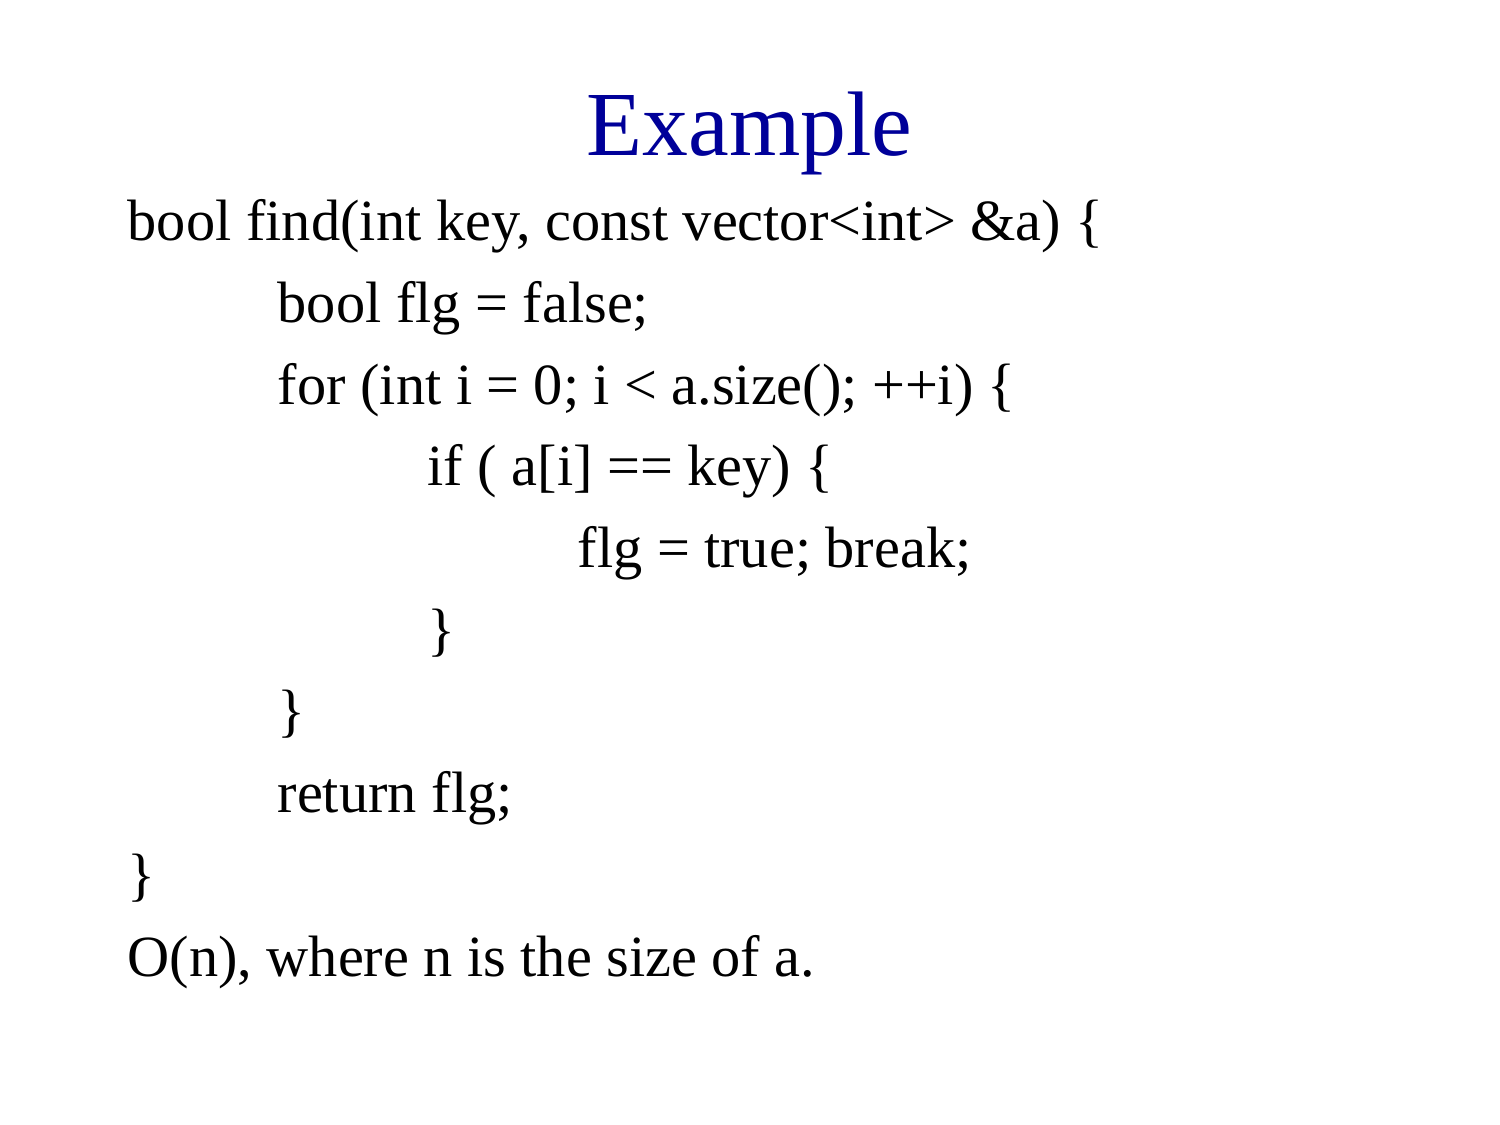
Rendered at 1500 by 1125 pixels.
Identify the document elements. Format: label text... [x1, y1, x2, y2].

list bool find(int key, const vector<int> &a) { bool flg = false; for (int i = 0; i < a.size(); ++i) { if ( a[i] == key) { flg = true; break; } } return flg; } O(n), where n is the size of a. [112, 174, 1388, 1125]
title Example [112, 24, 1388, 174]
